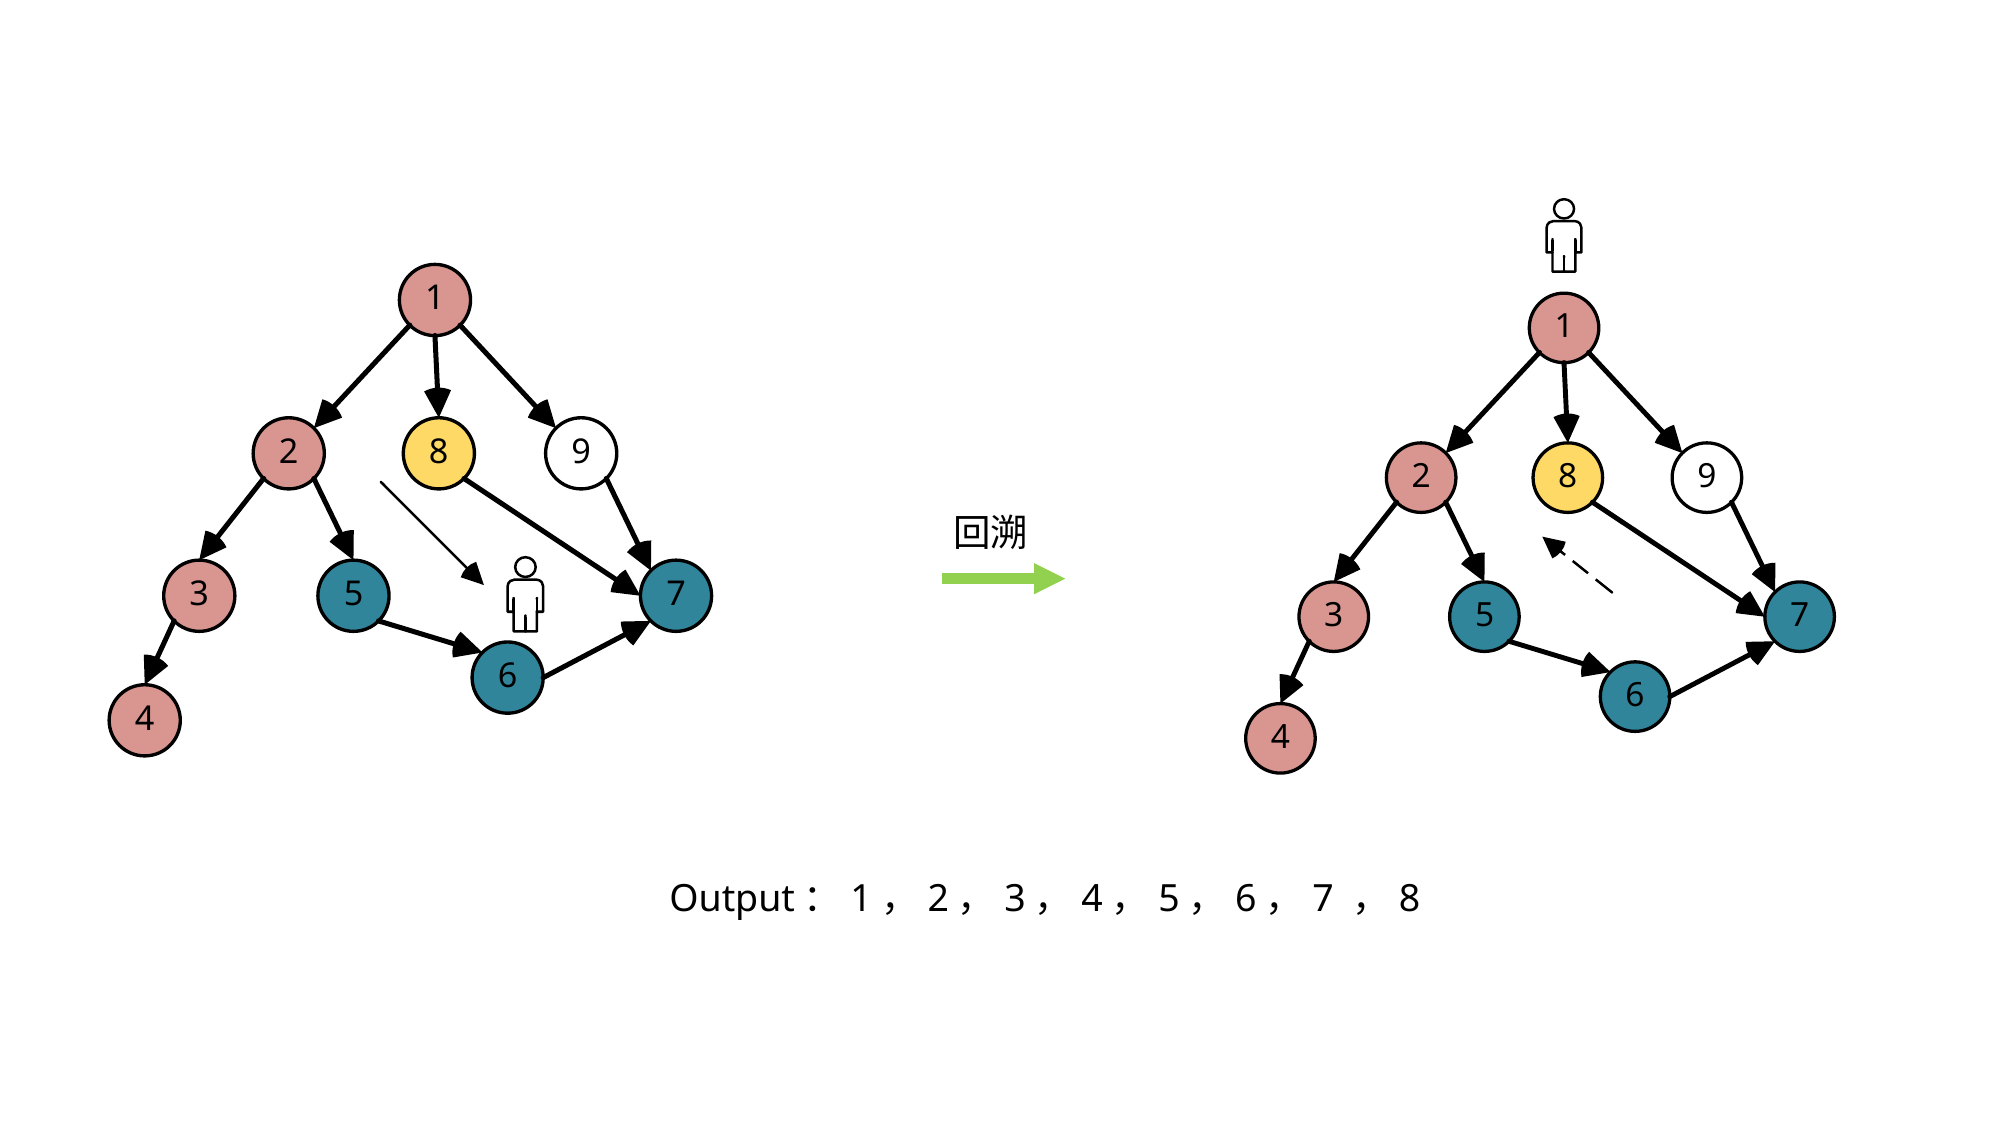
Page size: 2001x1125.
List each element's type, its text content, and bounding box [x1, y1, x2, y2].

text_box Output：1，2，3，4，5，6，7 ，8 [654, 866, 1655, 927]
picture [102, 257, 716, 761]
text_box 回溯 [938, 501, 1062, 562]
picture [1239, 193, 1838, 777]
